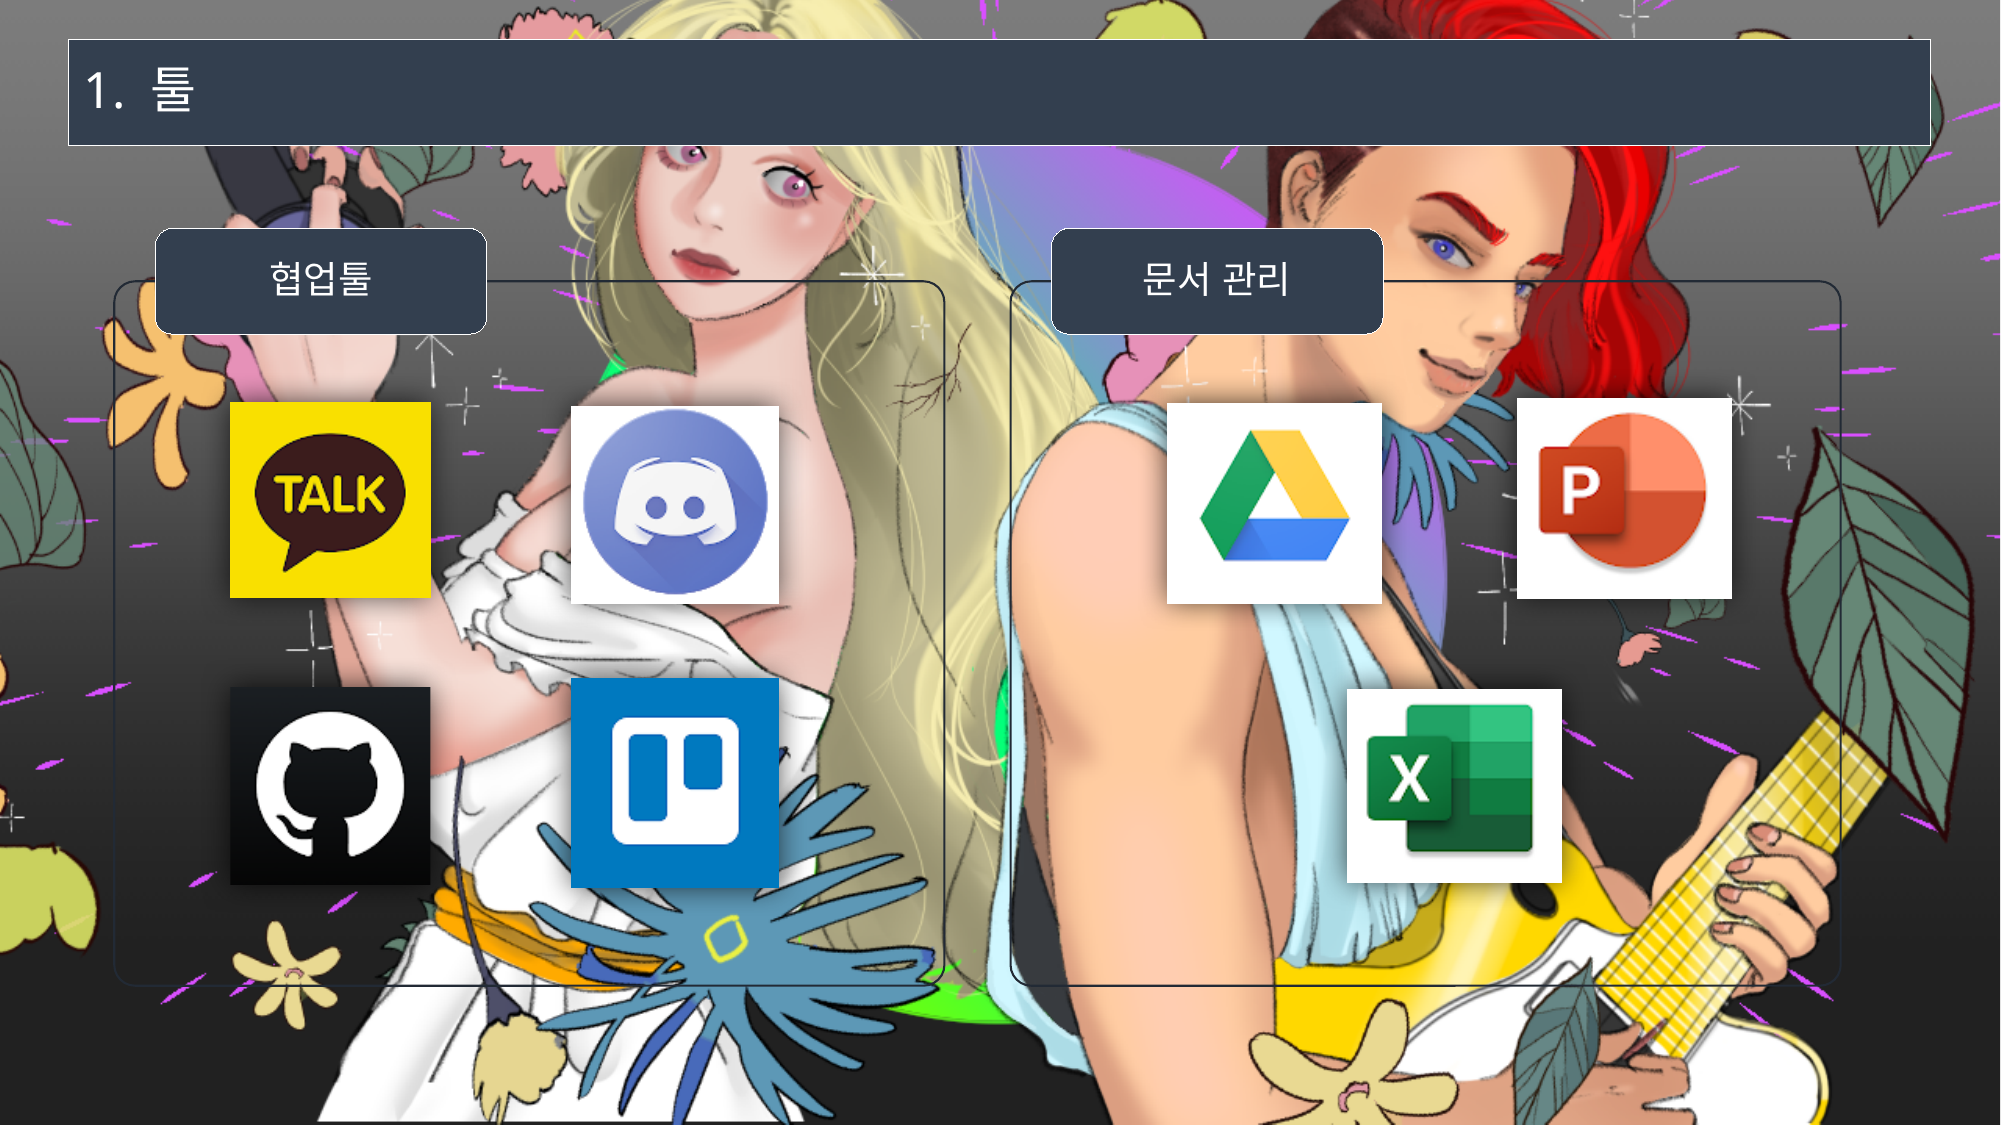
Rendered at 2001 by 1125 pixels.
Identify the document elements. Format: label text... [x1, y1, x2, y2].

text_box 협업툴 [155, 228, 487, 335]
picture [0, 0, 2001, 1125]
text_box 문서 관리 [1051, 228, 1384, 335]
text_box [113, 280, 946, 987]
title 1. 툴 [68, 39, 1931, 146]
text_box [1009, 280, 1842, 987]
